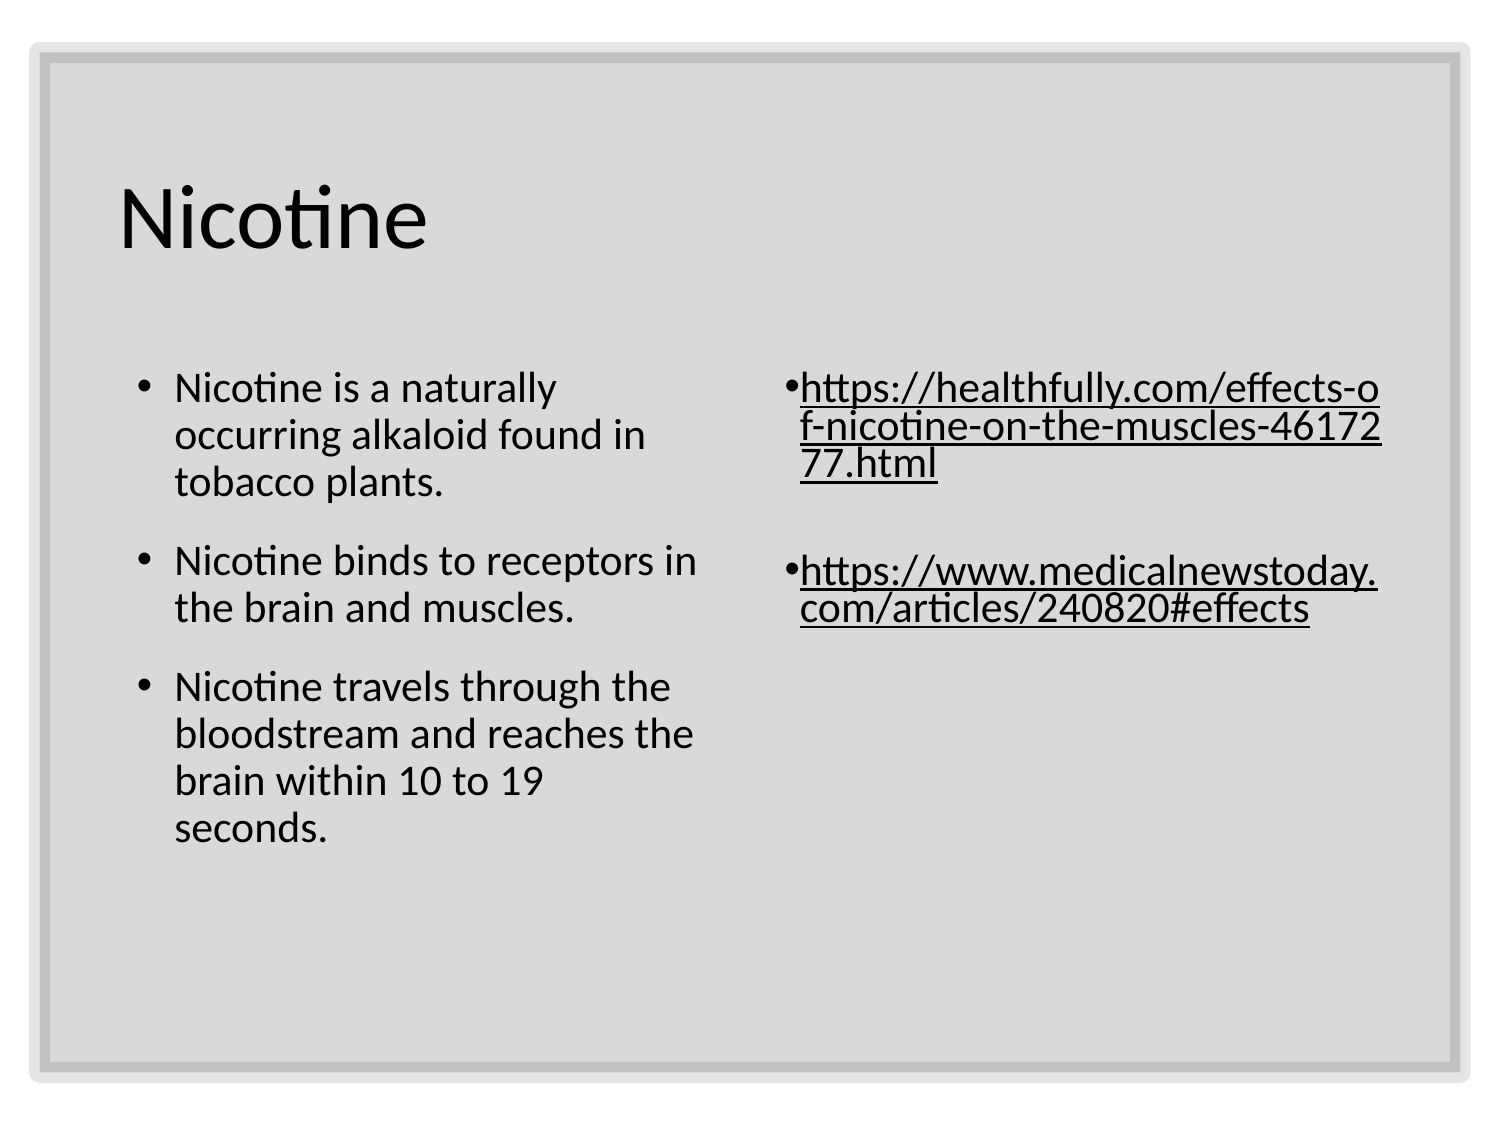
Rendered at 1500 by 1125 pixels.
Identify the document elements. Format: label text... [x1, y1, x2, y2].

text_box [37, 50, 1462, 1074]
list Nicotine is a naturally occurring alkaloid found in tobacco plants. Nicotine binds to receptors in the brain and muscles. Nicotine travels through the bloodstream and reaches the brain within 10 to 19 seconds. [103, 357, 731, 980]
title Nicotine [103, 109, 1397, 328]
text_box https://healthfully.com/effects-of-nicotine-on-the-muscles-4617277.html https://www.medicalnewstoday.com/articles/240820#effects [769, 357, 1397, 980]
